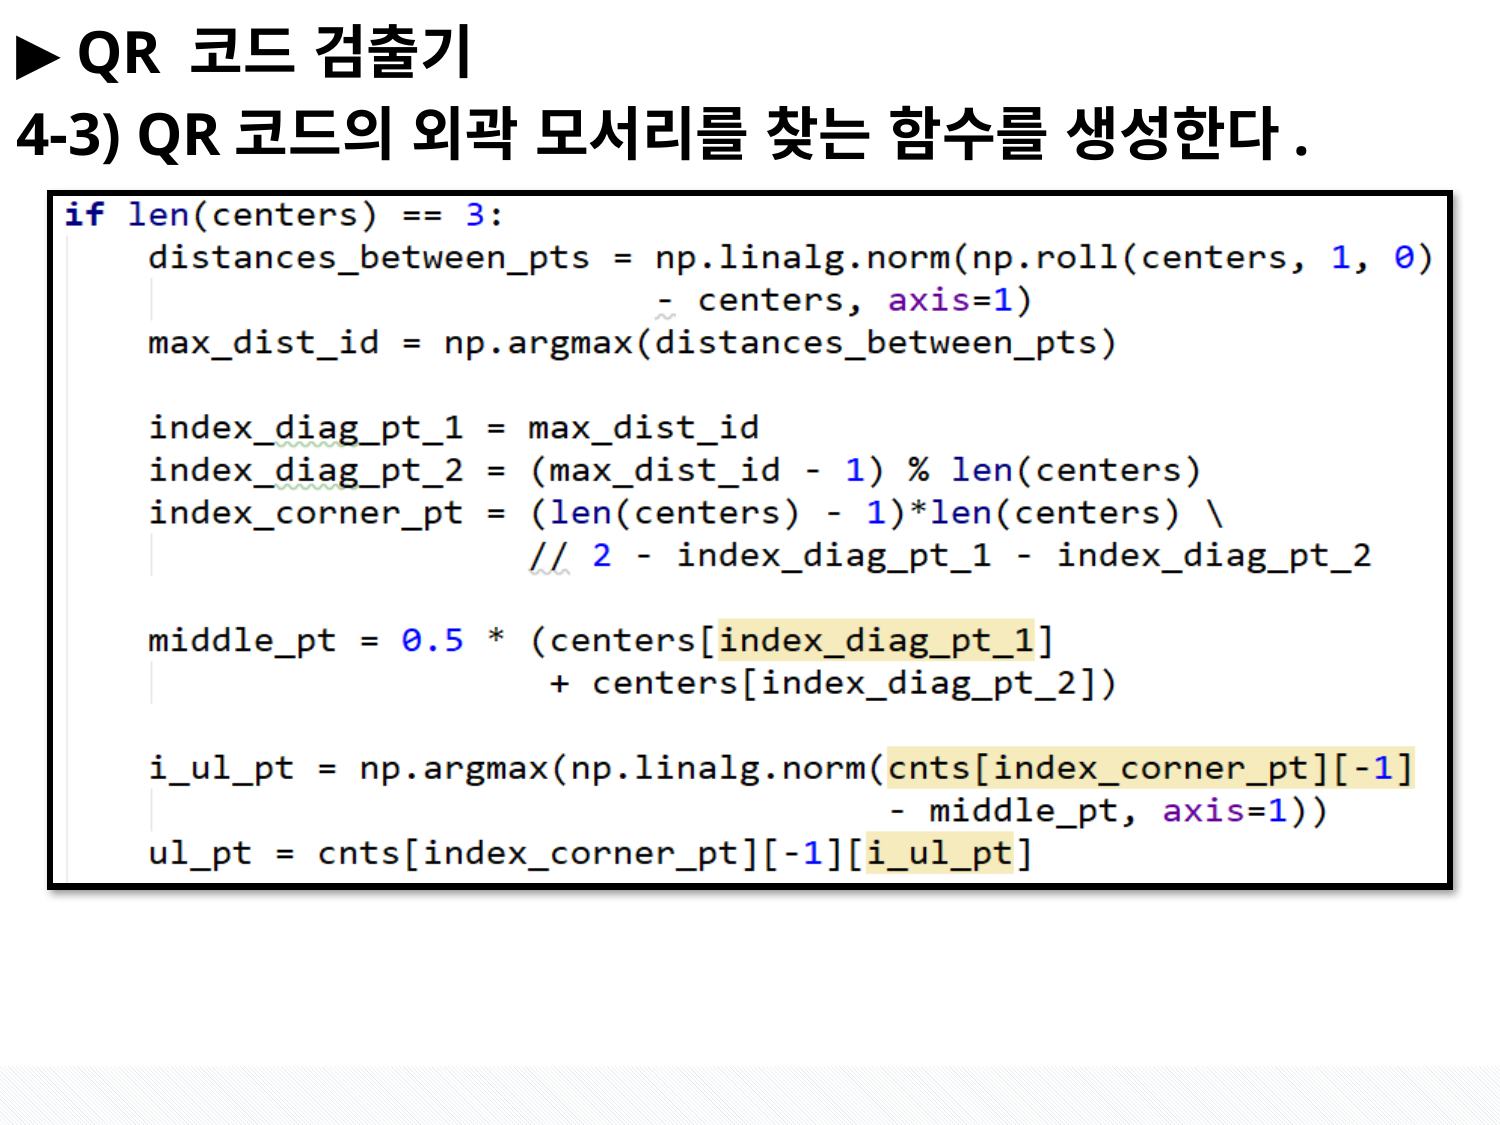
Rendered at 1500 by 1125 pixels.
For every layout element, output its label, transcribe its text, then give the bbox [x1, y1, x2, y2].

list ▶ QR 코드 검출기 4-3) QR코드의 외곽 모서리를 찾는 함수를 생성한다. [0, 7, 1500, 870]
picture [52, 195, 1448, 884]
